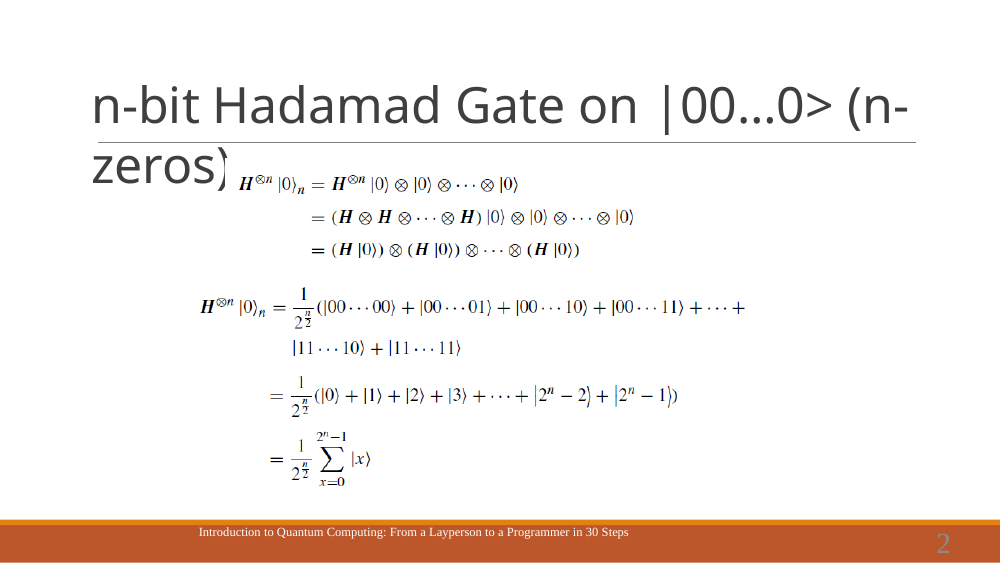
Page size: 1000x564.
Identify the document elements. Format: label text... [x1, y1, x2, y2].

title n-bit Hadamad Gate on |00…0> (n-zeros) [91, 73, 910, 195]
footer Introduction to Quantum Computing: From a Layperson to a Programmer in 30 Steps [12, 524, 720, 562]
picture [180, 158, 798, 497]
slide_number 2 [720, 524, 951, 564]
